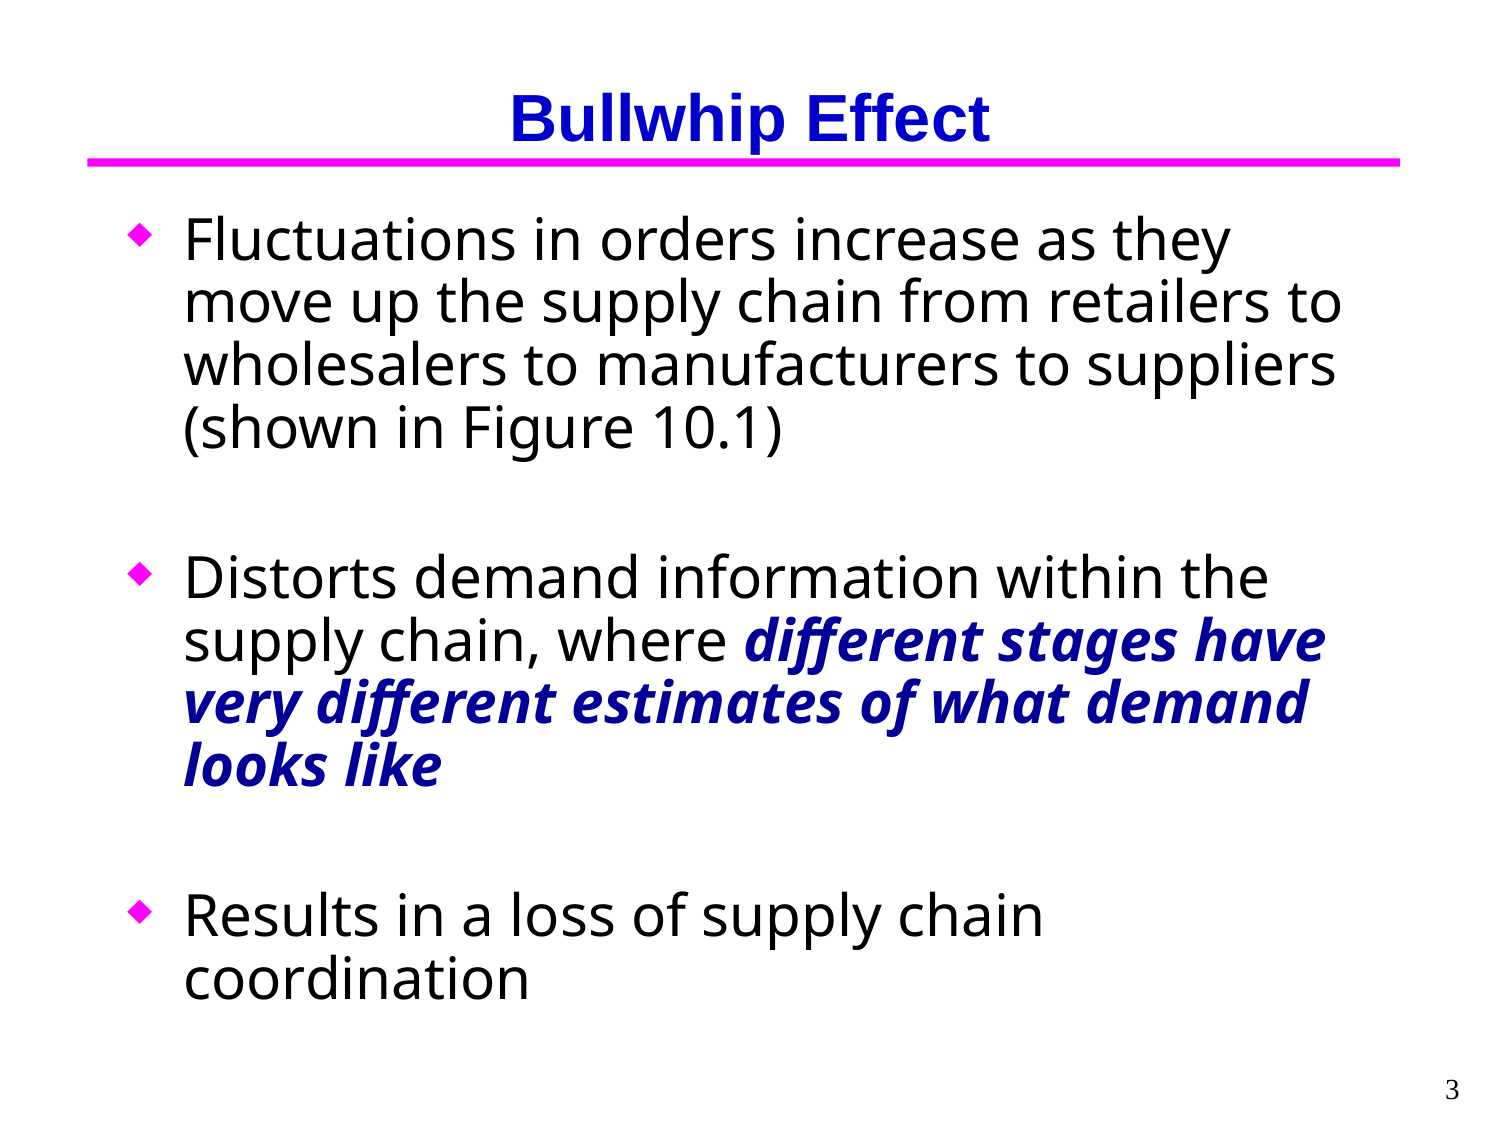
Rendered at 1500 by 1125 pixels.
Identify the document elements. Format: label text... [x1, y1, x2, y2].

title Bullwhip Effect [112, 24, 1388, 163]
slide_number 3 [1162, 1062, 1475, 1125]
list Fluctuations in orders increase as they move up the supply chain from retailers to wholesalers to manufacturers to suppliers (shown in Figure 10.1) Distorts demand information within the supply chain, where different stages have very different estimates of what demand looks like Results in a loss of supply chain coordination [112, 202, 1381, 997]
